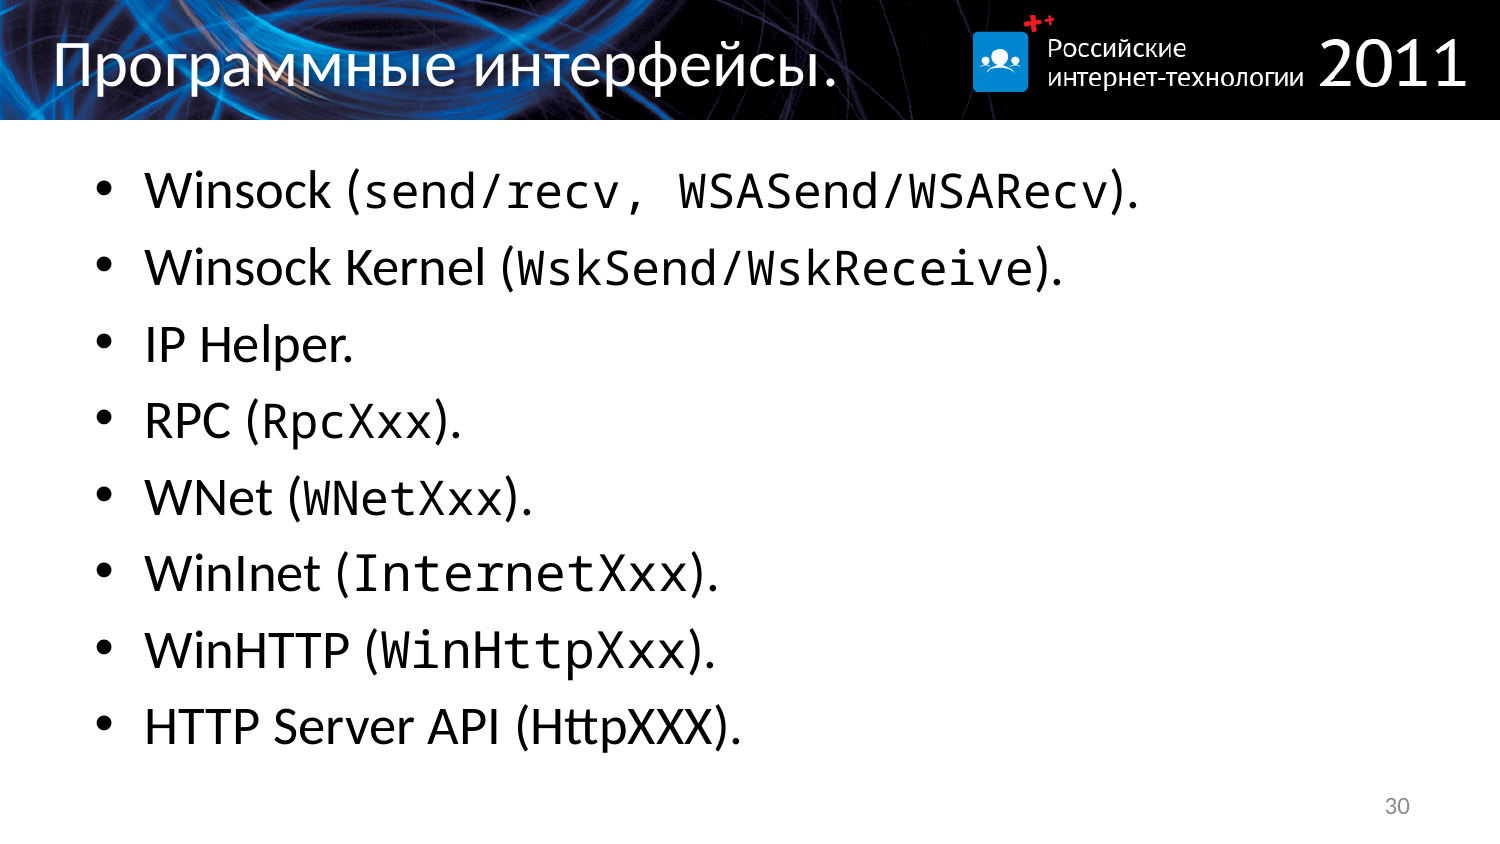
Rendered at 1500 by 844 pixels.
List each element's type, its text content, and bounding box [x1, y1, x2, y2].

list Winsock (send/recv, WSASend/WSARecv). Winsock Kernel (WskSend/WskReceive). IP Helper. RPC (RpcXxx). WNet (WNetXxx). WinInet (InternetXxx). WinHTTP (WinHttpXxx). HTTP Server API (HttpXXX). [79, 146, 1430, 765]
picture [0, 0, 1500, 120]
slide_number 30 [1074, 782, 1425, 828]
title Программные интерфейсы. [37, 2, 951, 118]
